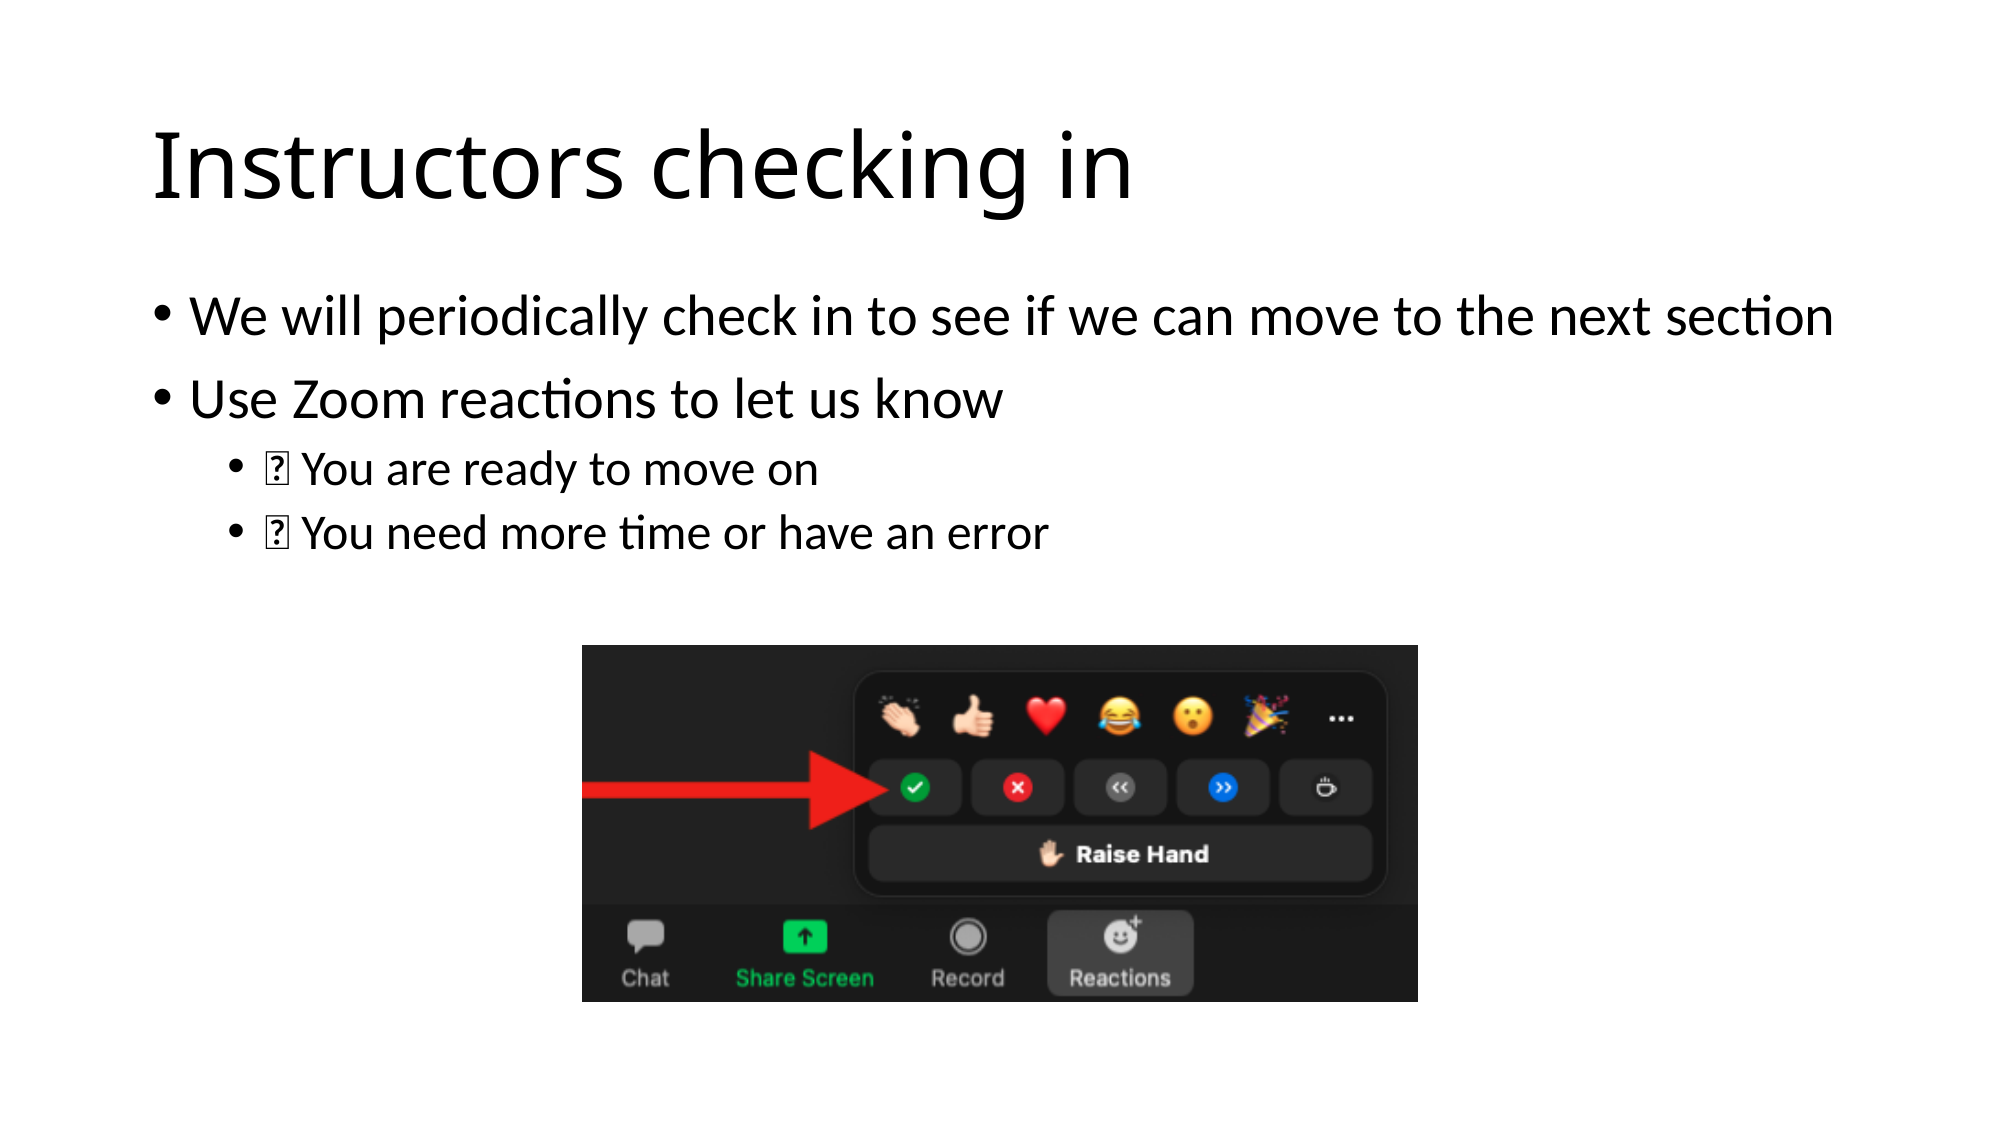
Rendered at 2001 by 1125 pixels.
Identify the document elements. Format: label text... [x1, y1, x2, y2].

picture [582, 645, 1418, 1003]
title Instructors checking in [137, 59, 1863, 277]
list We will periodically check in to see if we can move to the next section Use Zoom reactions to let us know ✅ You are ready to move on ❌ You need more time or have an error [137, 277, 1863, 1014]
